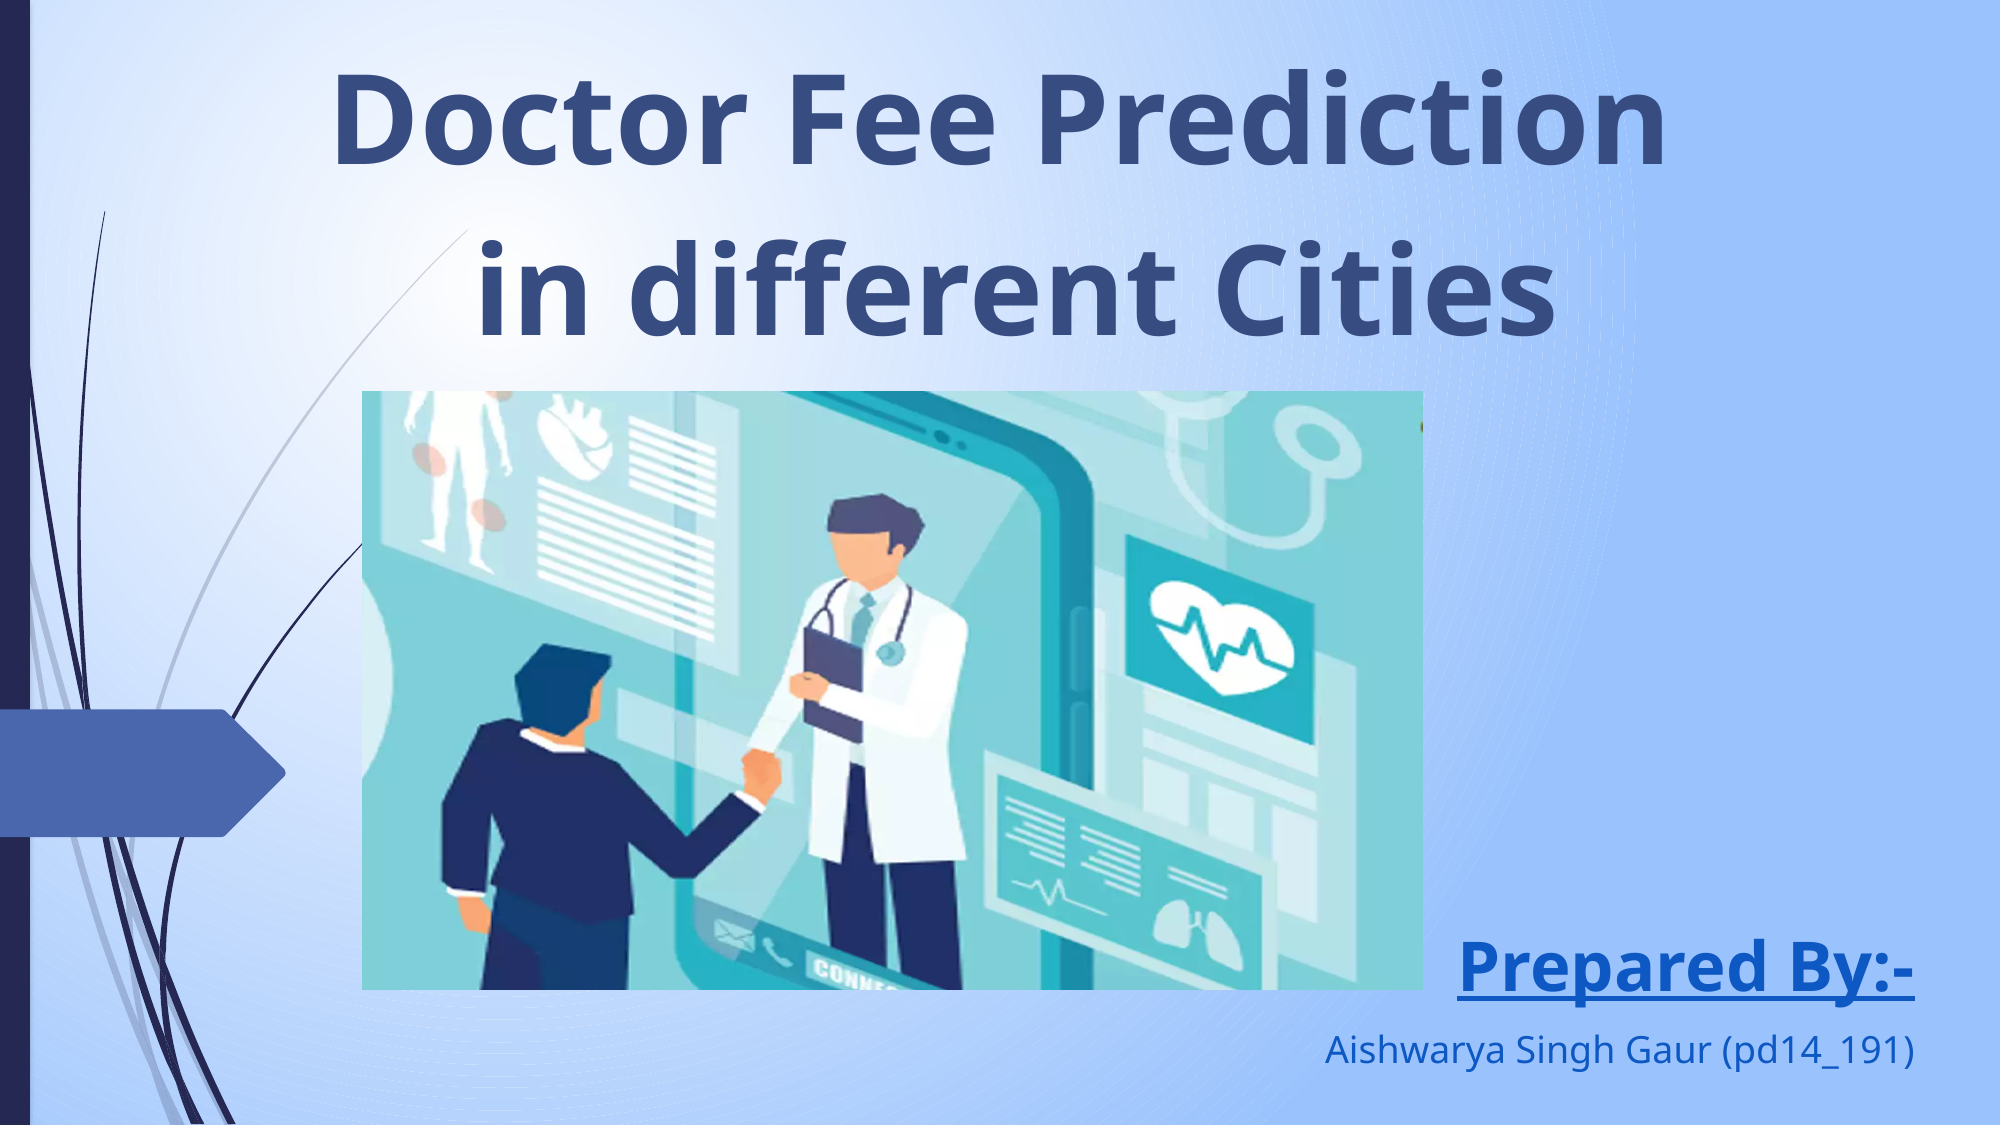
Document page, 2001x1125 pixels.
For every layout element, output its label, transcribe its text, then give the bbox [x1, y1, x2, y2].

subtitle Prepared By:- Aishwarya Singh Gaur (pd14_191) [1249, 914, 1931, 1106]
text_box Doctor Fee Prediction in different Cities [103, 31, 1930, 459]
picture [361, 391, 1424, 990]
